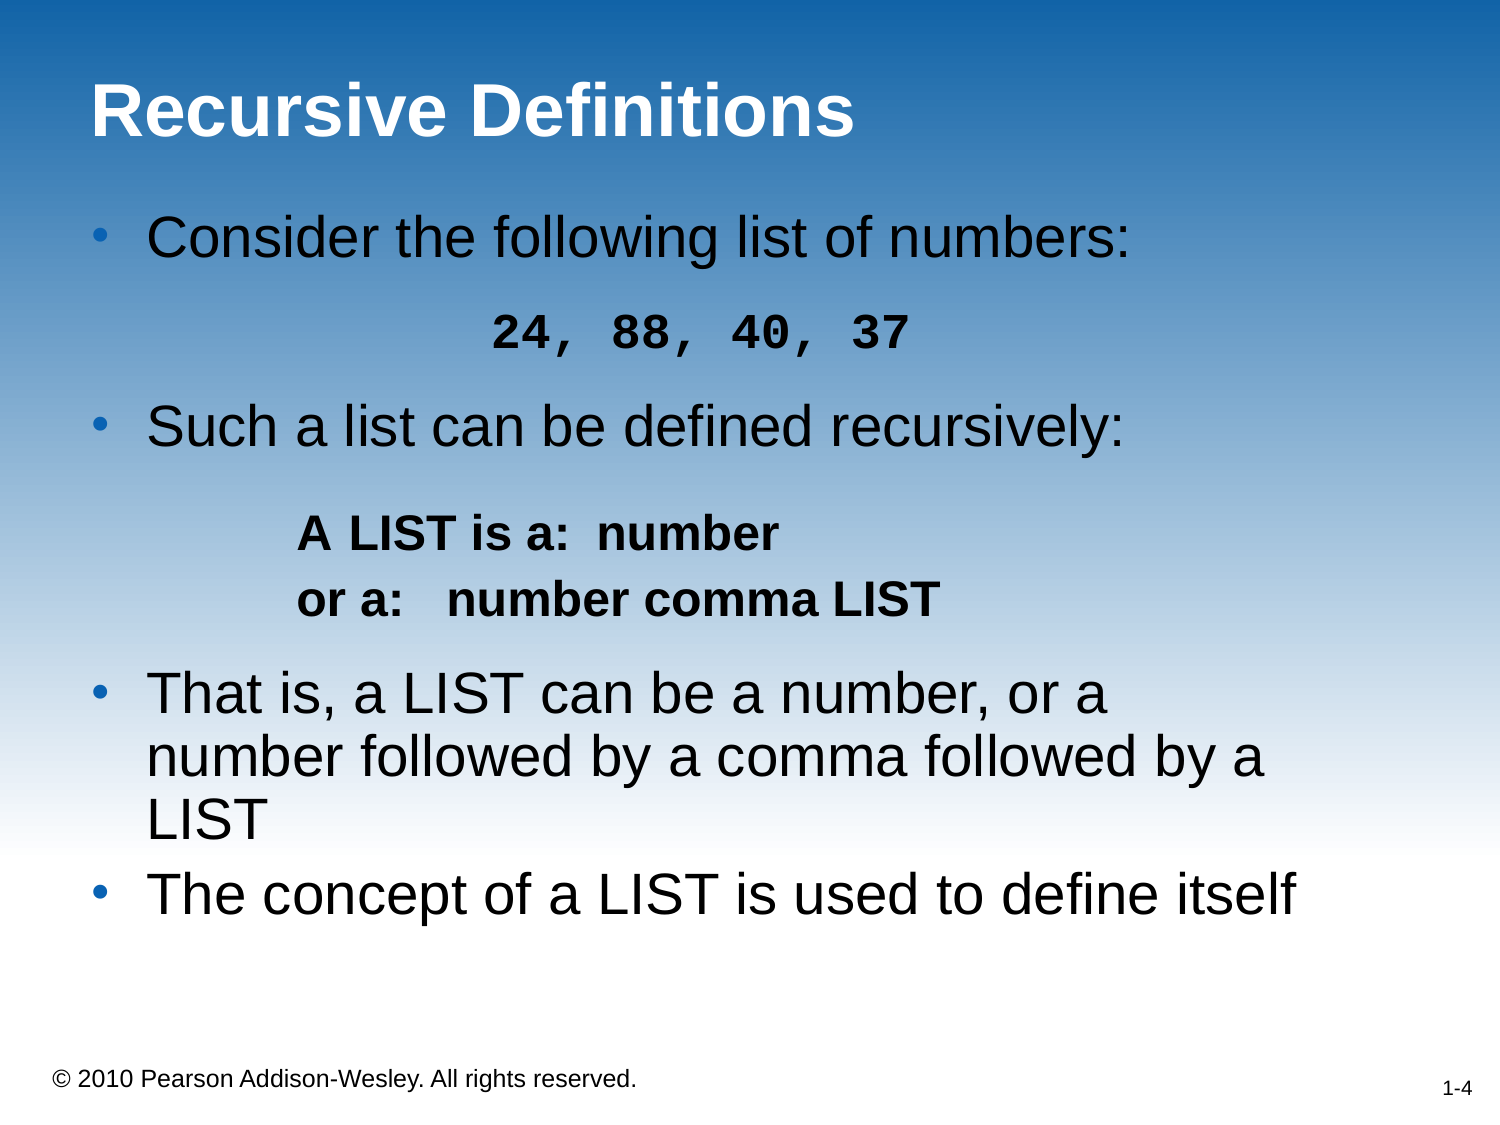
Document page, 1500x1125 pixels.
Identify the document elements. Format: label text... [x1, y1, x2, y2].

slide_number 1-4 [1174, 1049, 1488, 1125]
list Consider the following list of numbers: 24, 88, 40, 37 Such a list can be defined recursively: A LIST is a: number or a: number comma LIST That is, a LIST can be a number, or a number followed by a comma followed by a LIST The concept of a LIST is used to define itself [75, 200, 1327, 988]
title Recursive Definitions [75, 12, 1438, 200]
